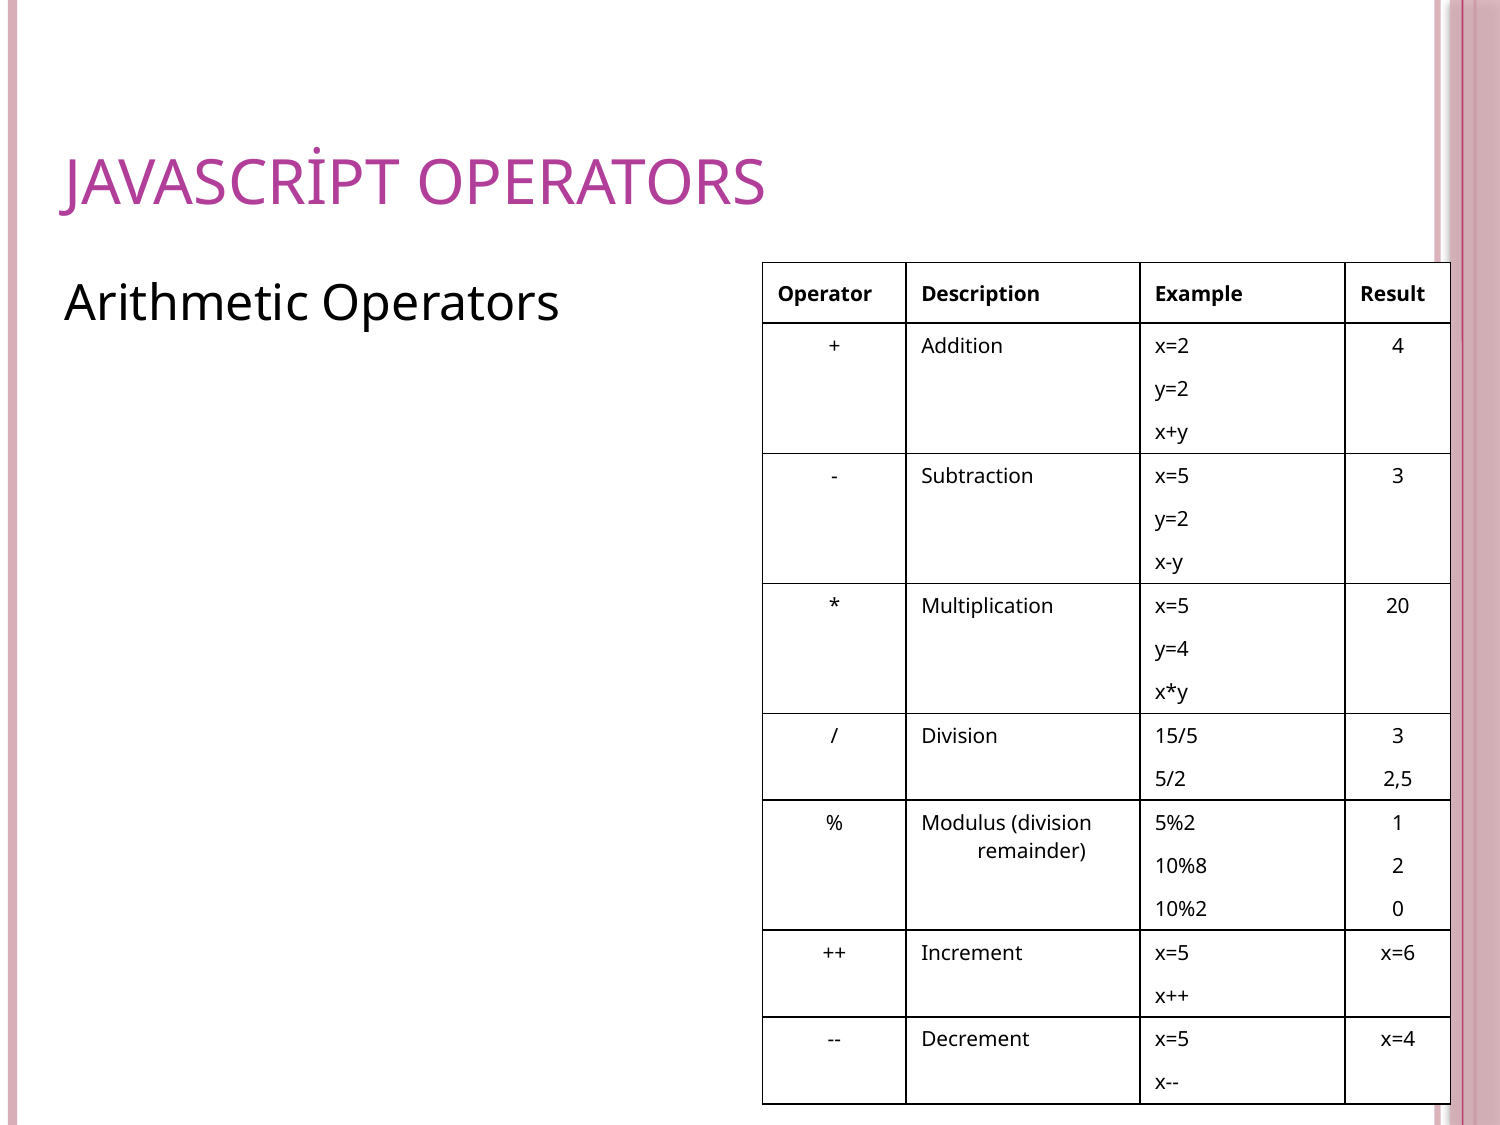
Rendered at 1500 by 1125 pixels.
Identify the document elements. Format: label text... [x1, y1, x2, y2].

table_cell x-- [1141, 1060, 1344, 1103]
table_header Result [1346, 263, 1450, 322]
table_header Operator [763, 263, 905, 322]
table_cell 10%8 [1141, 844, 1344, 887]
table_cell / [763, 714, 905, 799]
table_cell * [763, 584, 905, 713]
list Arithmetic Operators [49, 262, 738, 1001]
table_cell Increment [907, 931, 1139, 1016]
table_cell 5/2 [1141, 757, 1344, 799]
table_cell Addition [907, 324, 1139, 453]
table_header Example [1141, 263, 1344, 322]
table_cell x+y [1141, 410, 1344, 453]
table_cell y=2 [1141, 497, 1344, 540]
table_header Description [907, 263, 1139, 322]
table_cell y=2 [1141, 367, 1344, 410]
table_cell 1 [1346, 801, 1450, 844]
table_cell x=2 [1141, 324, 1344, 367]
table_cell 2 [1346, 844, 1450, 887]
table_cell 2,5 [1346, 757, 1450, 799]
table_cell -- [763, 1018, 905, 1103]
table_cell x*y [1141, 670, 1344, 713]
table_cell Division [907, 714, 1139, 799]
table_cell x=5 [1141, 1018, 1344, 1060]
table_cell 3 [1346, 454, 1450, 583]
table_cell + [763, 324, 905, 453]
table_cell x=5 [1141, 931, 1344, 974]
table_cell x=4 [1346, 1018, 1450, 1103]
table_cell 20 [1346, 584, 1450, 713]
table_cell x=5 [1141, 454, 1344, 497]
table_cell y=4 [1141, 627, 1344, 670]
table_cell 15/5 [1141, 714, 1344, 757]
table_cell x++ [1141, 974, 1344, 1016]
table_cell Modulus (division remainder) [907, 801, 1139, 929]
title JavaScript Operators [49, 37, 1451, 225]
table_cell 4 [1346, 324, 1450, 453]
table_cell - [763, 454, 905, 583]
table_cell 10%2 [1141, 887, 1344, 929]
table_cell ++ [763, 931, 905, 1016]
table_cell 0 [1346, 887, 1450, 929]
table_cell x-y [1141, 540, 1344, 583]
table_cell Decrement [907, 1018, 1139, 1103]
table_cell % [763, 801, 905, 929]
table_cell 3 [1346, 714, 1450, 757]
table_cell Subtraction [907, 454, 1139, 583]
table_cell Multiplication [907, 584, 1139, 713]
table_cell x=6 [1346, 931, 1450, 1016]
table_cell x=5 [1141, 584, 1344, 627]
table_cell 5%2 [1141, 801, 1344, 844]
